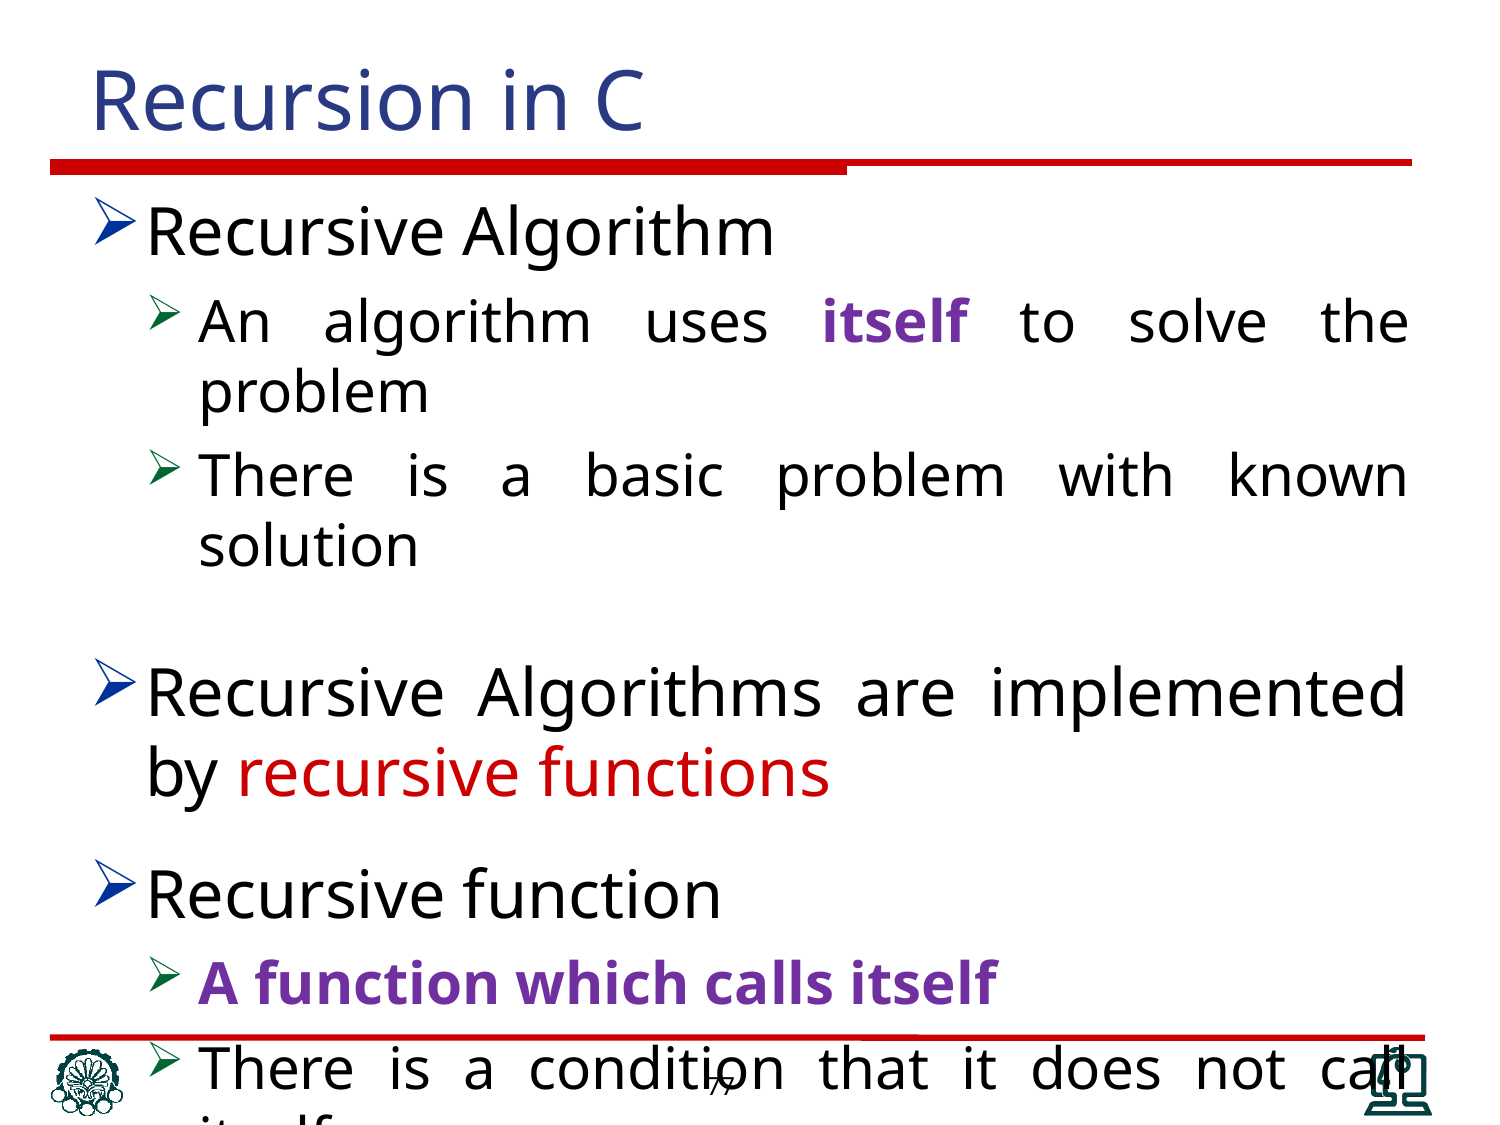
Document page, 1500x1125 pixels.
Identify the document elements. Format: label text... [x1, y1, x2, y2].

text_box 77 [650, 1062, 750, 1103]
picture [50, 1047, 125, 1118]
picture [1362, 1045, 1438, 1119]
text_box Recursion in C [74, 24, 1425, 155]
text_box Recursive Algorithm An algorithm uses itself to solve the problem There is a basic problem with known solution Recursive Algorithms are implemented by recursive functions Recursive function A function which calls itself There is a condition that it does not call itself [74, 181, 1425, 1007]
